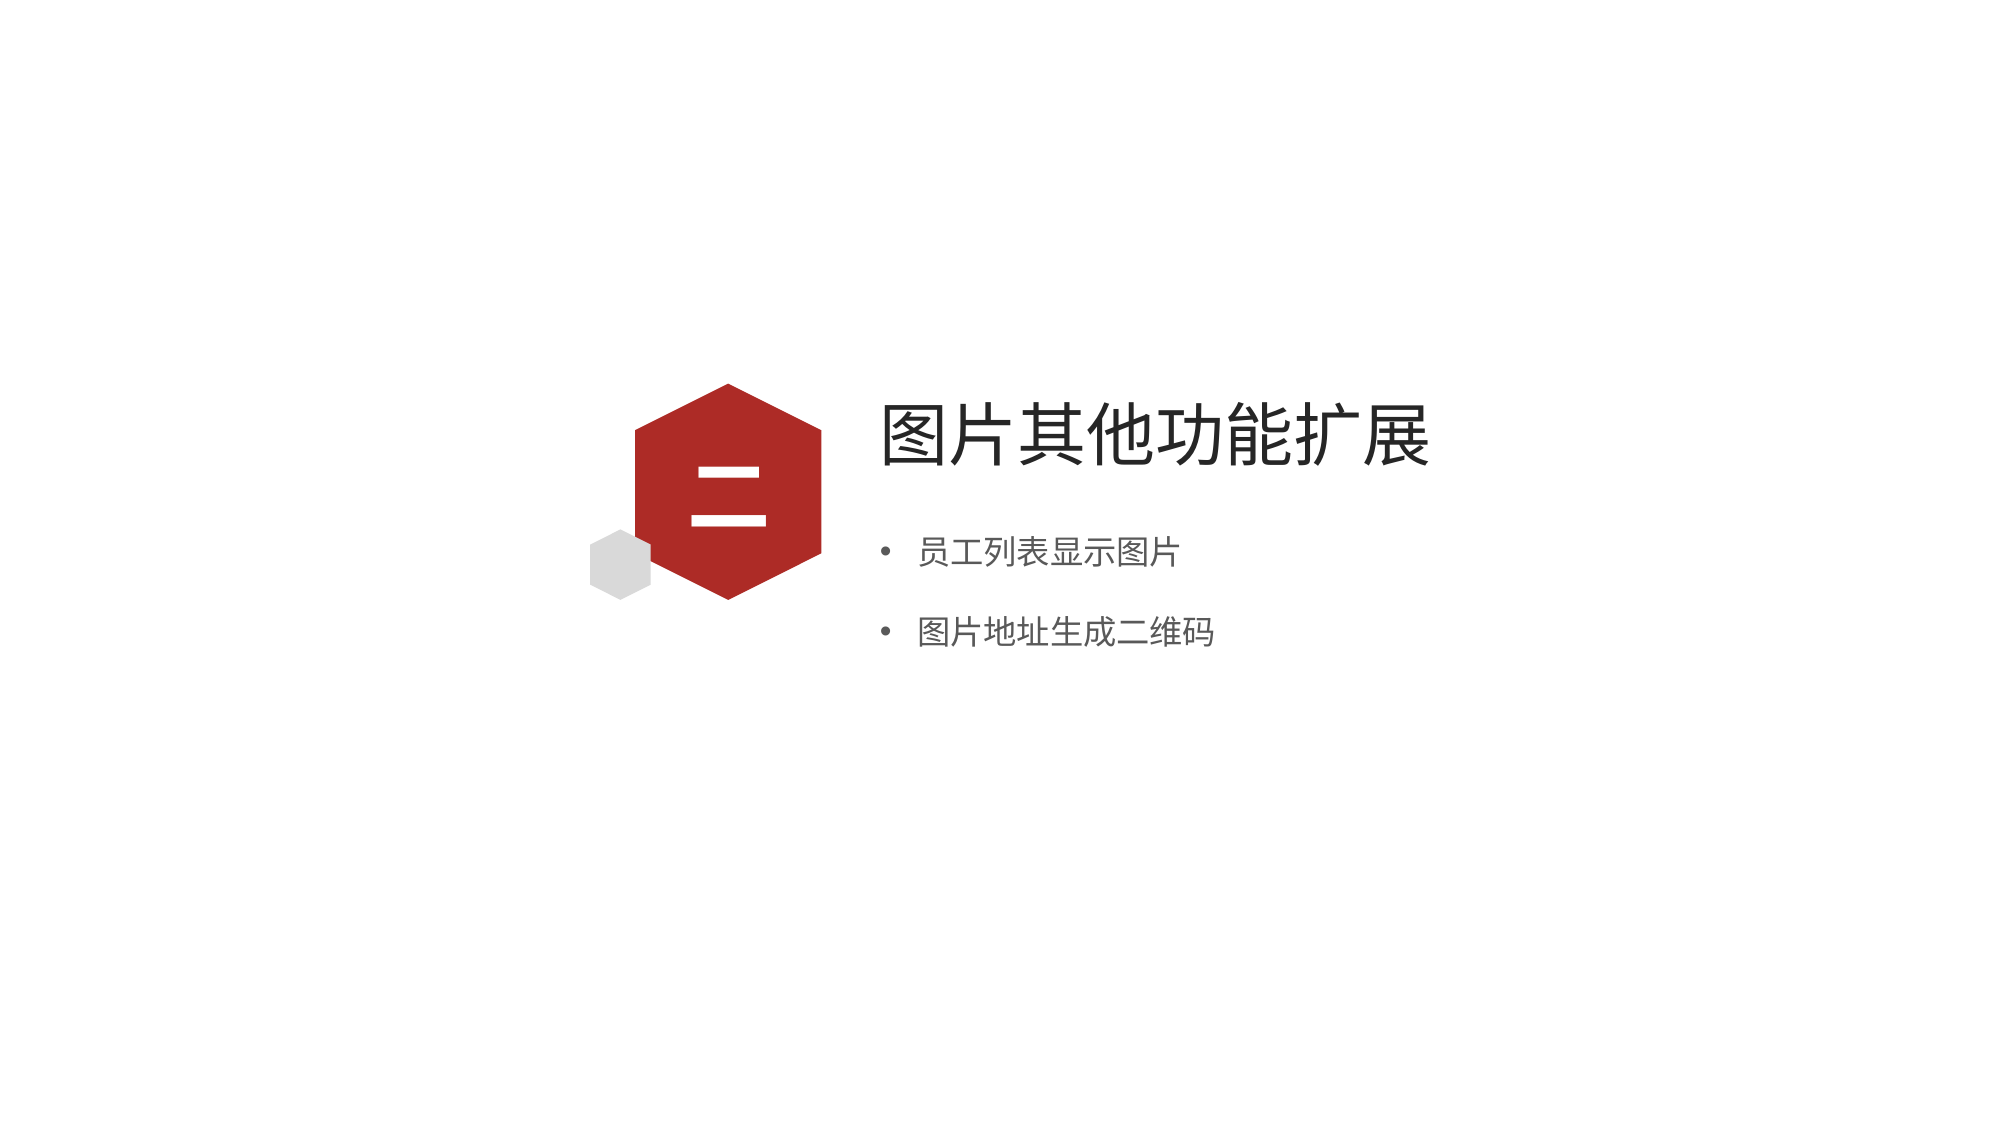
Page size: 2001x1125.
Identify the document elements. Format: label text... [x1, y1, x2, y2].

list 员工列表显示图片 图片地址生成二维码 [864, 503, 1762, 837]
title 图片其他功能扩展 [864, 393, 1969, 484]
list 二 [636, 404, 822, 594]
